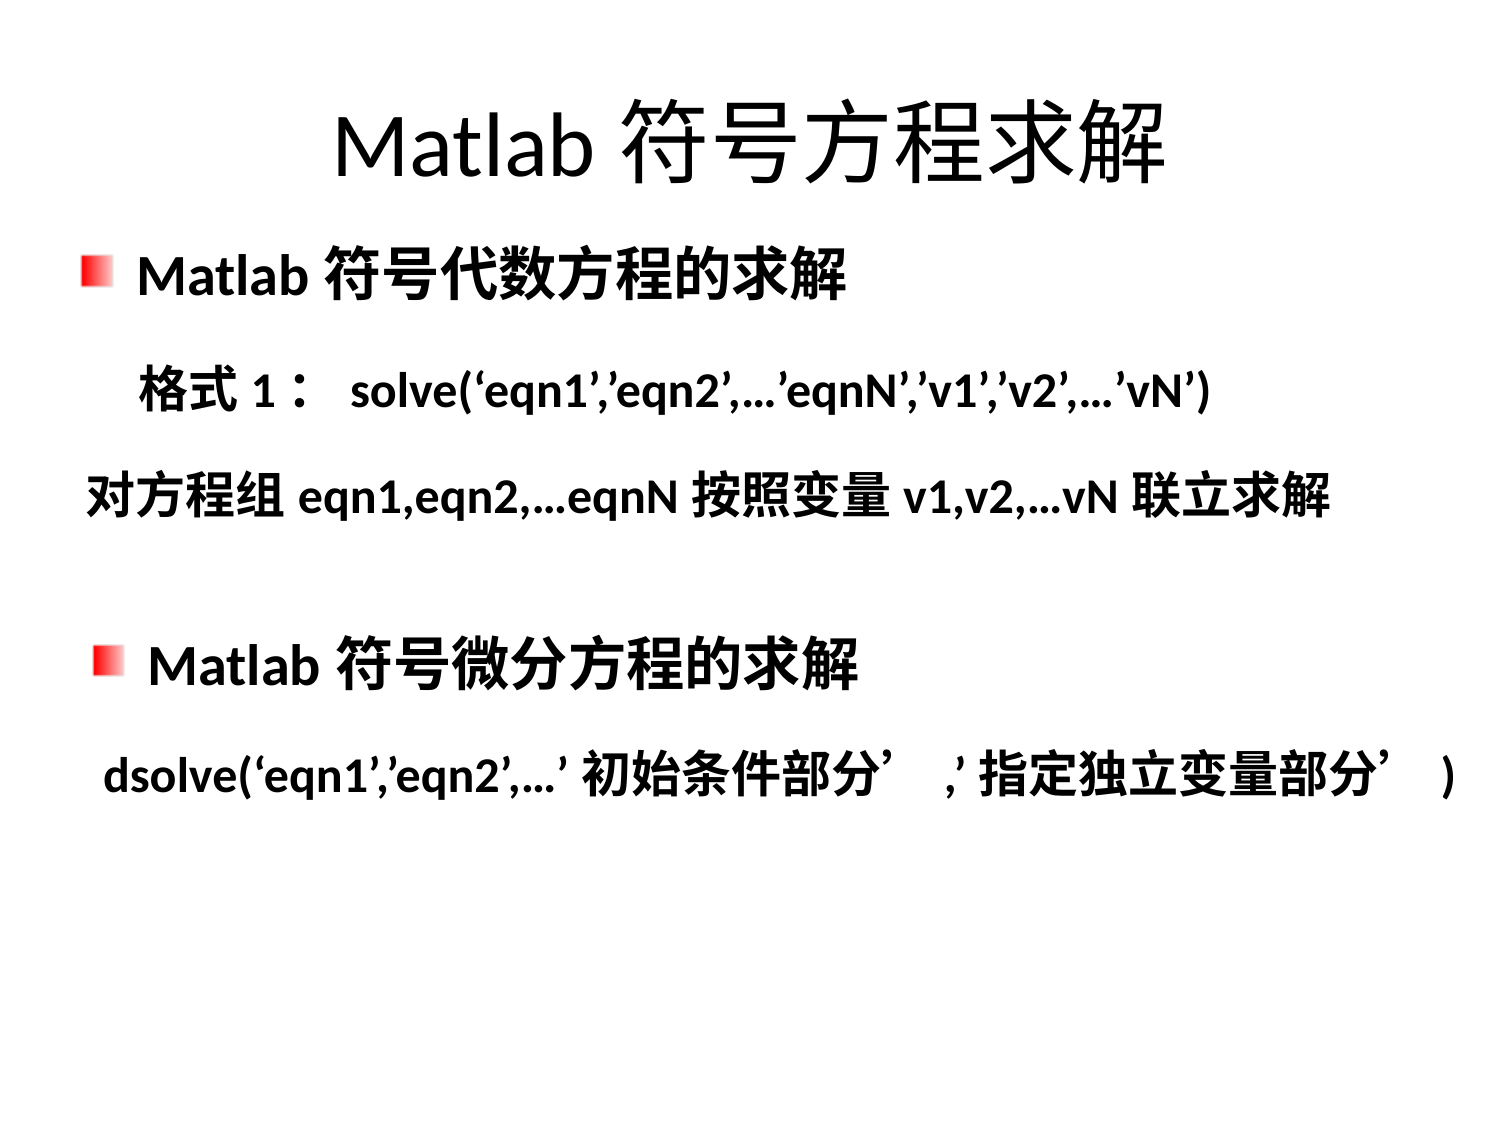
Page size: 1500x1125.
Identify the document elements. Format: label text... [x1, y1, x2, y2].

list Matlab符号代数方程的求解 [64, 243, 1436, 327]
title Matlab符号方程求解 [75, 45, 1425, 234]
picture [79, 253, 117, 291]
text_box Matlab符号微分方程的求解 [76, 633, 1447, 716]
text_box dsolve(‘eqn1’,’eqn2’,…’初始条件部分’,’指定独立变量部分’) [88, 735, 1500, 811]
text_box 对方程组eqn1,eqn2,…eqnN按照变量v1,v2,…vN联立求解 [71, 456, 1459, 531]
picture [91, 643, 128, 680]
text_box 格式1：solve(‘eqn1’,’eqn2’,…’eqnN’,’v1’,’v2’,…’vN’) [123, 349, 1448, 425]
